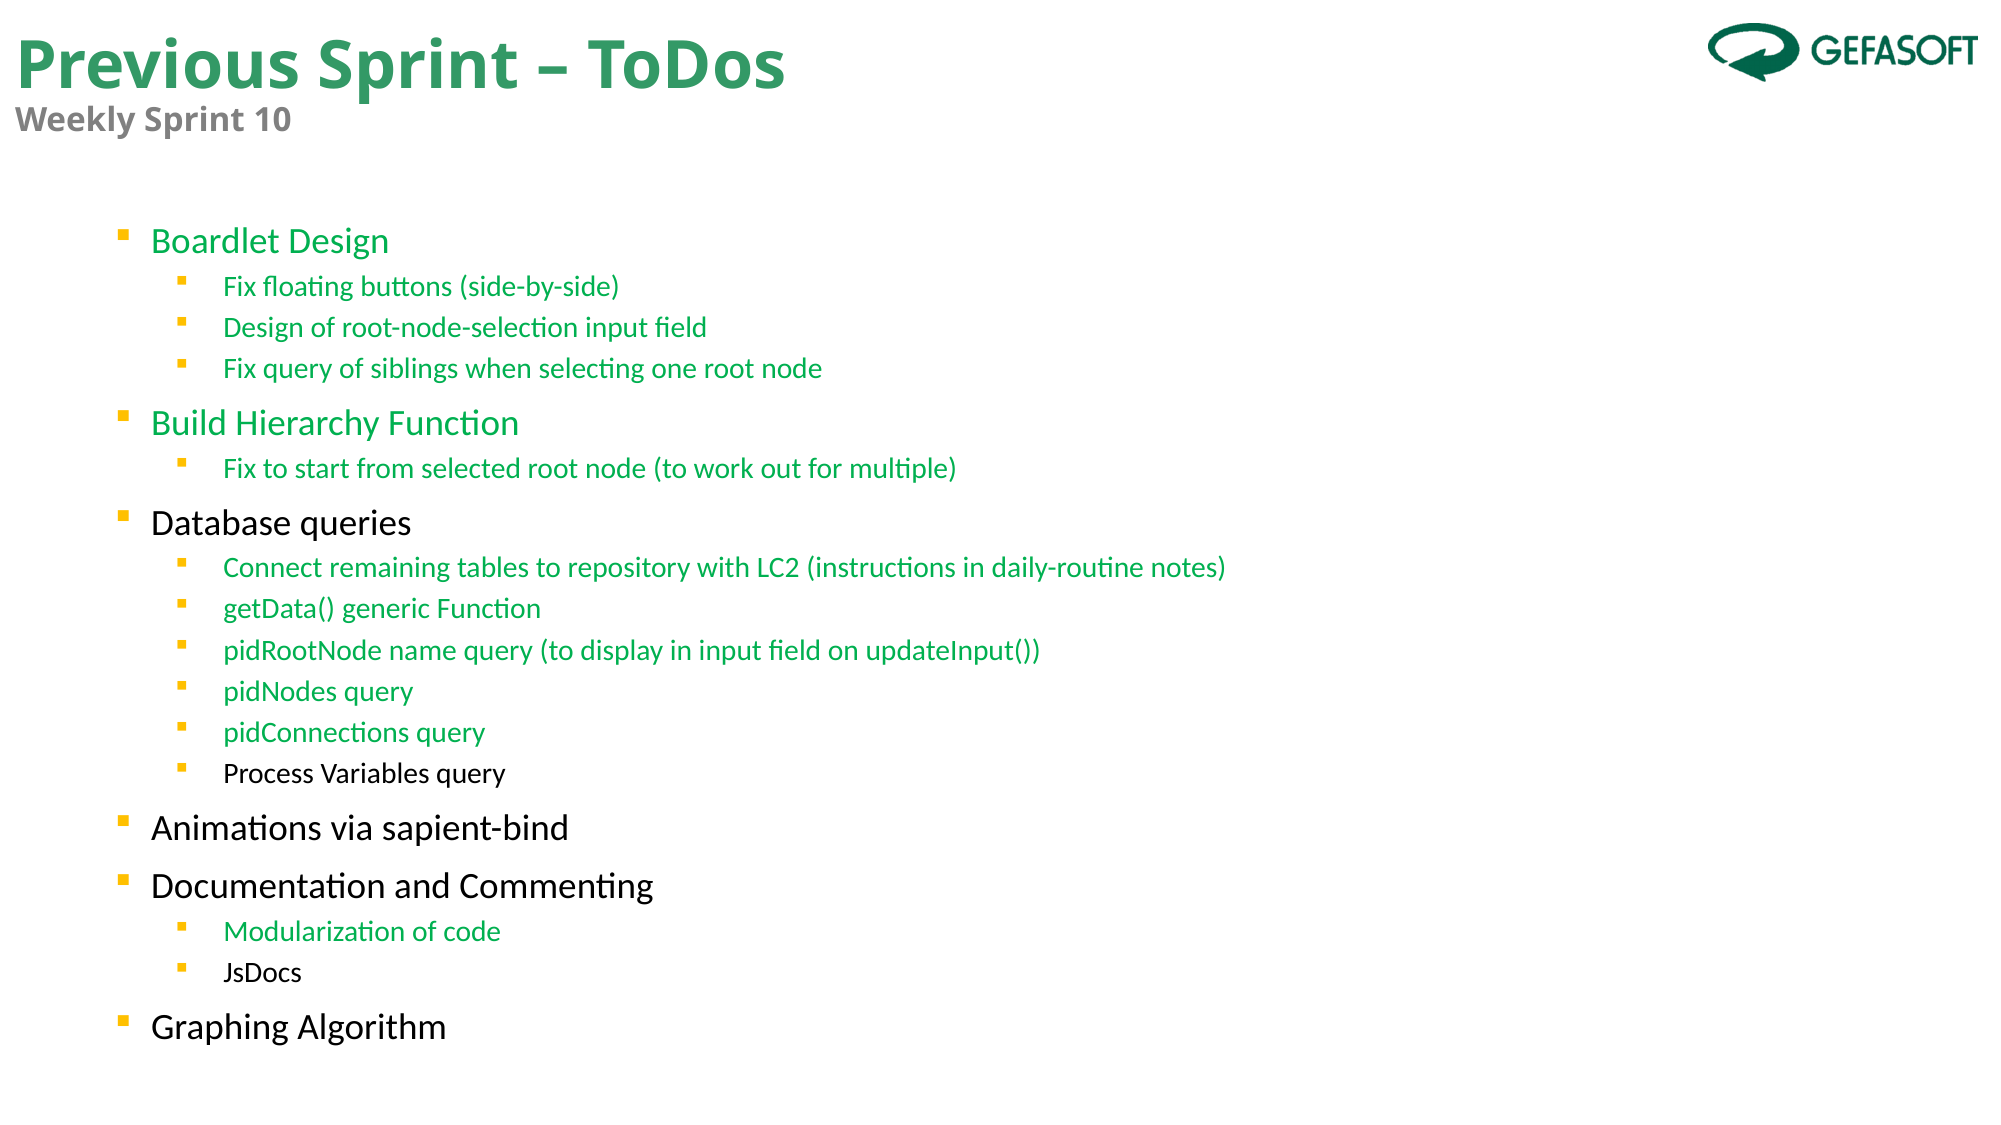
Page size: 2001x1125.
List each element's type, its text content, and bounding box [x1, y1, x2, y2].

picture [1708, 22, 1978, 82]
list Boardlet Design Fix floating buttons (side-by-side) Design of root-node-selection input field Fix query of siblings when selecting one root node Build Hierarchy Function Fix to start from selected root node (to work out for multiple) Database queries Connect remaining tables to repository with LC2 (instructions in daily-routine notes) getData() generic Function pidRootNode name query (to display in input field on updateInput()) pidNodes query pidConnections query Process Variables query Animations via sapient-bind Documentation and Commenting Modularization of code JsDocs Graphing Algorithm [100, 214, 1897, 1060]
title Previous Sprint – ToDos Weekly Sprint 10 [0, 3, 2000, 166]
